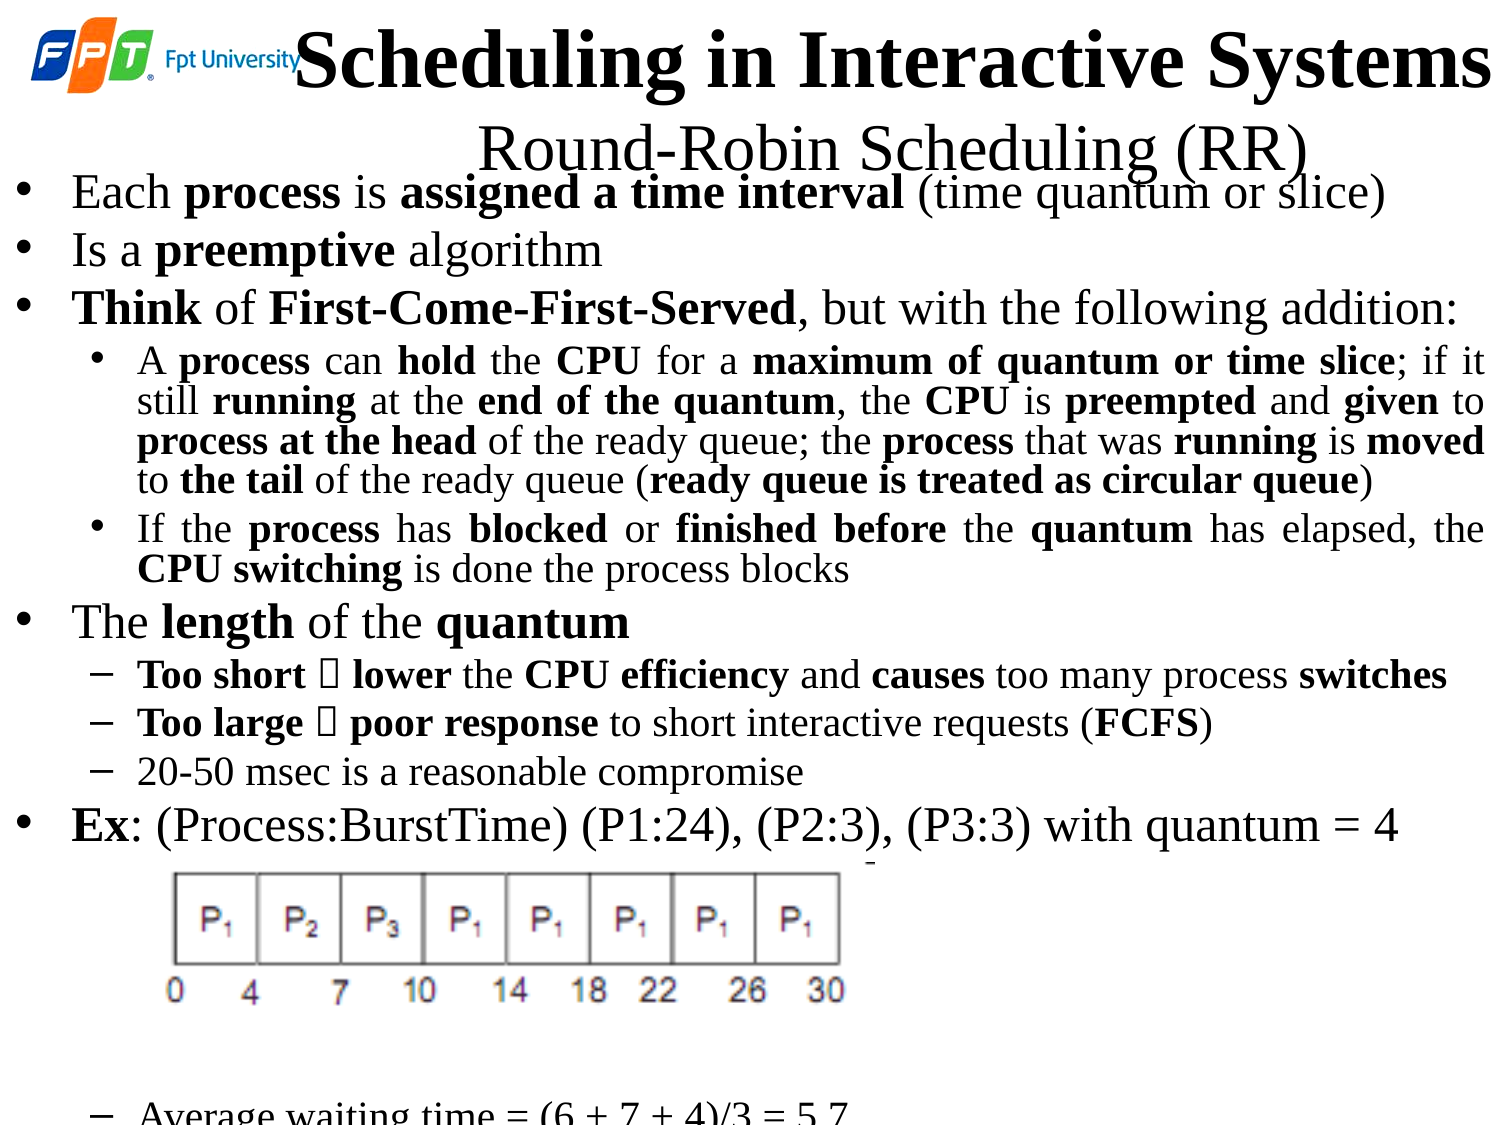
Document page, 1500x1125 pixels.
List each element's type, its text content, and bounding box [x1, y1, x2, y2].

list Each process is assigned a time interval (time quantum or slice) Is a preemptive algorithm Think of First-Come-First-Served, but with the following addition: A process can hold the CPU for a maximum of quantum or time slice; if it still running at the end of the quantum, the CPU is preempted and given to process at the head of the ready queue; the process that was running is moved to the tail of the ready queue (ready queue is treated as circular queue) If the process has blocked or finished before the quantum has elapsed, the CPU switching is done the process blocks The length of the quantum Too short  lower the CPU efficiency and causes too many process switches Too large  poor response to short interactive requests (FCFS) 20-50 msec is a reasonable compromise Ex: (Process:BurstTime) (P1:24), (P2:3), (P3:3) with quantum = 4 Average waiting time = (6 + 7 + 4)/3 = 5.7 Average turnaround time = (30 + 7 + 10)/ 3 = 15.6 [0, 162, 1500, 988]
picture [0, 0, 275, 122]
picture [149, 862, 876, 1017]
title Scheduling in Interactive Systems Round-Robin Scheduling (RR) [275, 0, 1500, 162]
